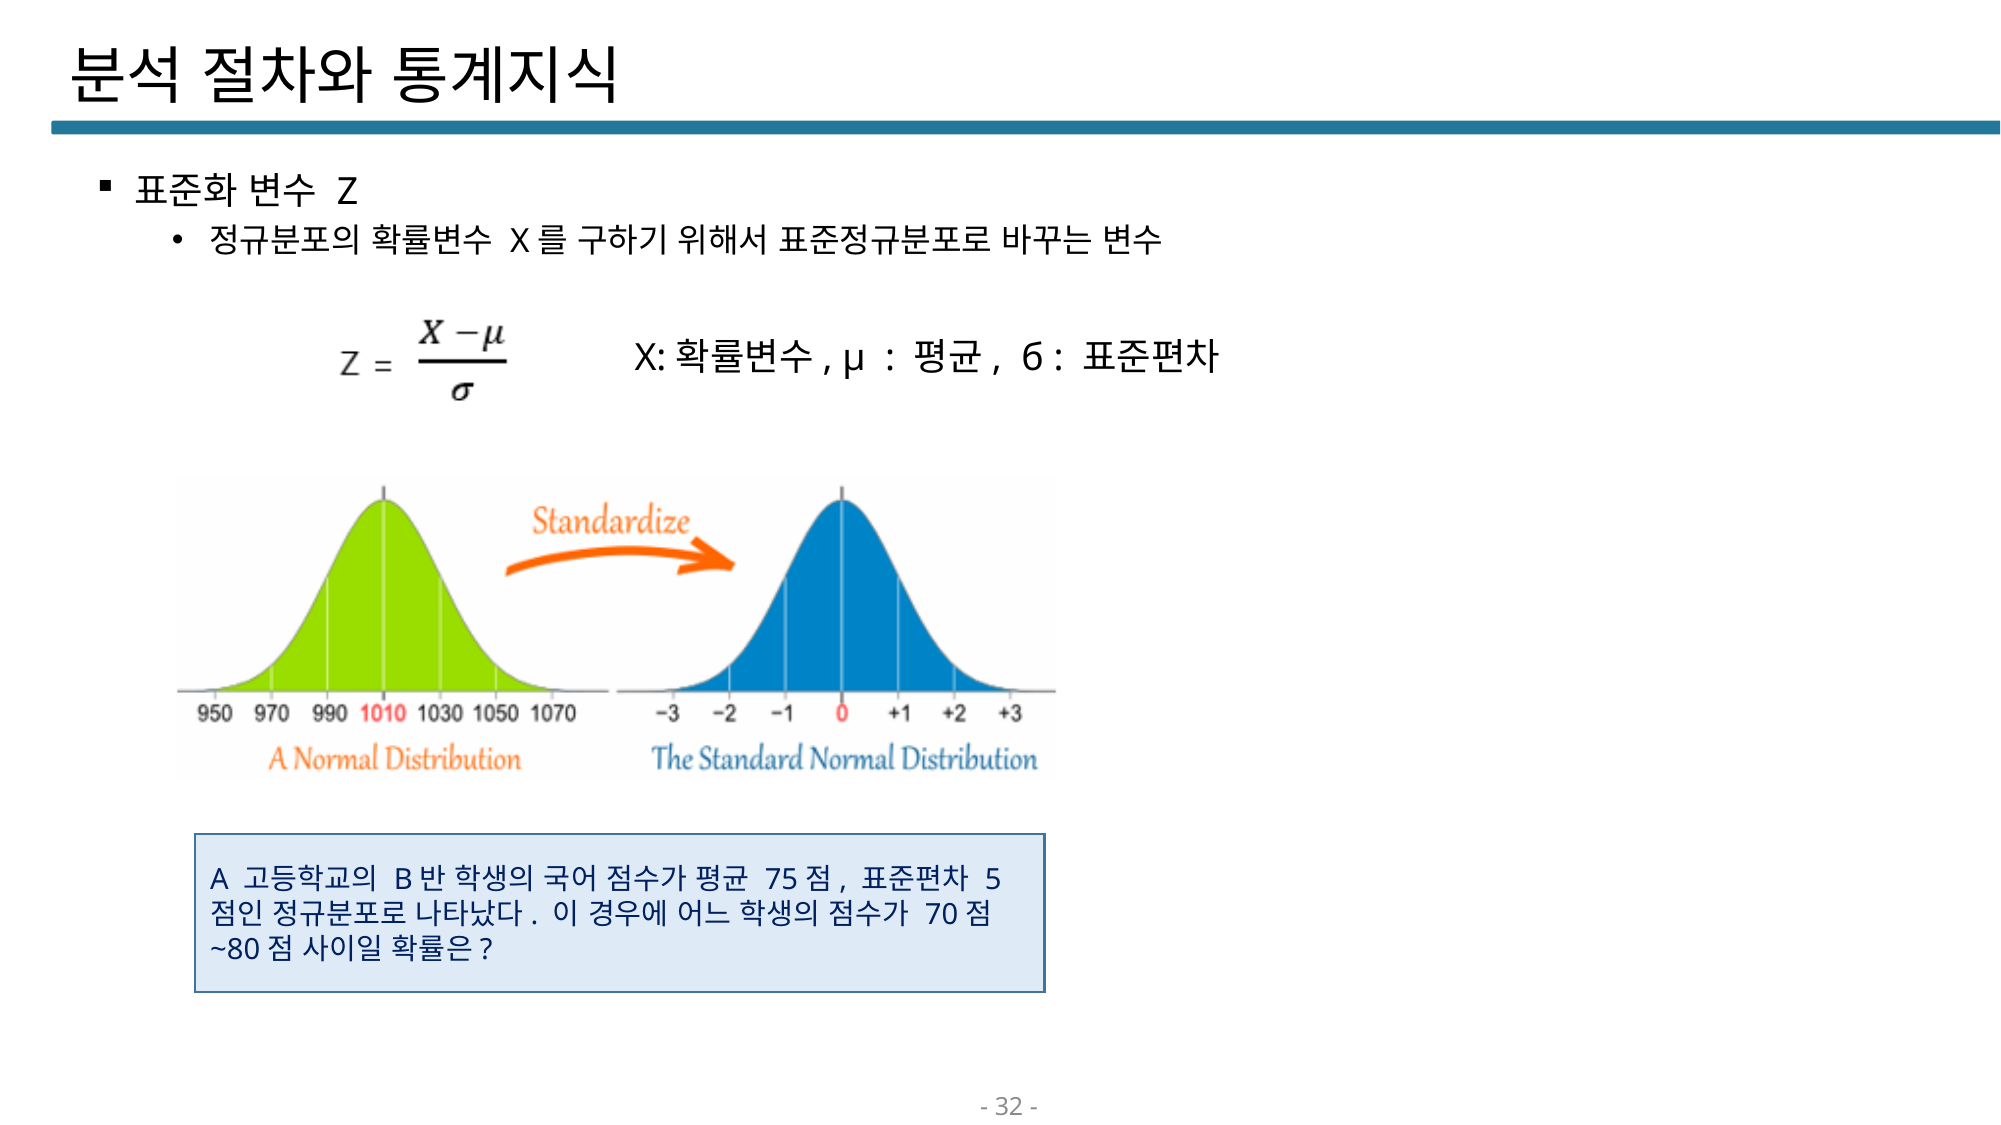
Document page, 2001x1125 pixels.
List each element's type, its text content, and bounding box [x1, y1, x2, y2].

slide_number - 32 - [778, 1090, 1246, 1125]
text_box X:확률변수, μ : 평균, б : 표준편차 [1074, 325, 1289, 386]
title 분석 절차와 통계지식 [53, 37, 1780, 104]
picture [166, 299, 1074, 795]
text_box 표준화 변수 Z 정규분포의 확률변수 X를 구하기 위해서 표준정규분포로 바꾸는 변수 [82, 165, 1921, 674]
text_box A 고등학교의 B반 학생의 국어 점수가 평균 75점, 표준편차 5점인 정규분포로 나타났다. 이 경우에 어느 학생의 점수가 70점~80점 사이일 확률은? [194, 833, 1046, 993]
